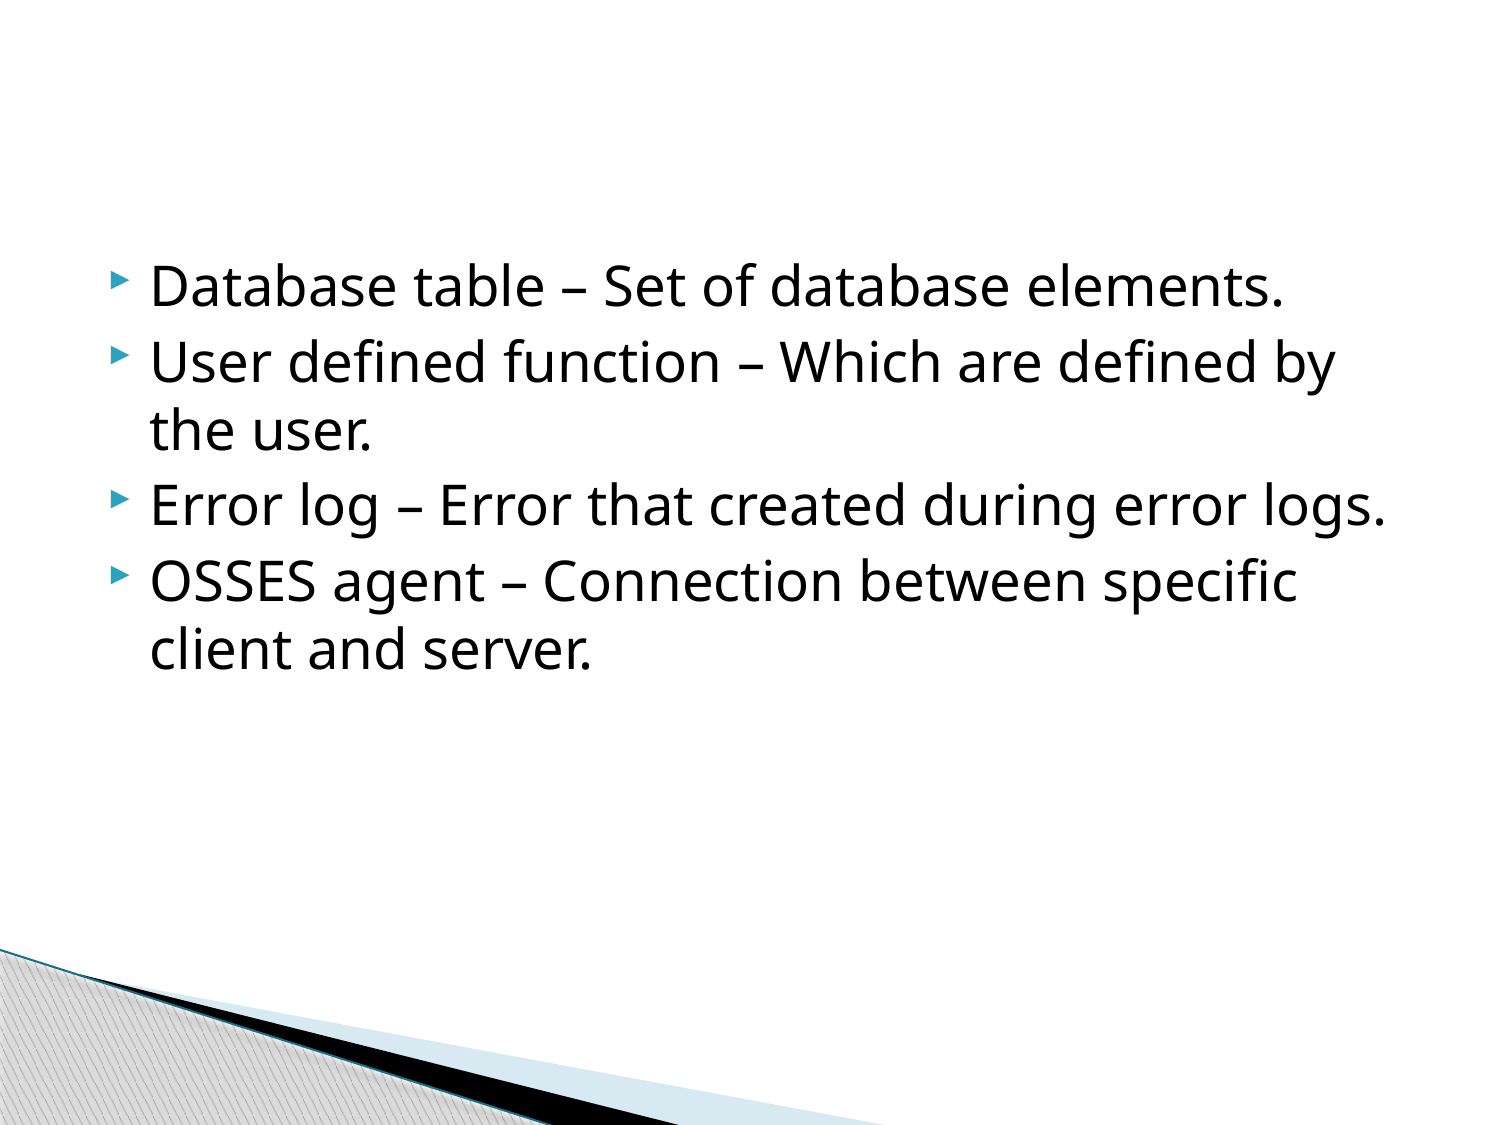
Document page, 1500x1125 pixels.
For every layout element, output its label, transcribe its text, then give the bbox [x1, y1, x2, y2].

list Database table – Set of database elements. User defined function – Which are defined by the user. Error log – Error that created during error logs. OSSES agent – Connection between specific client and server. [75, 243, 1425, 986]
